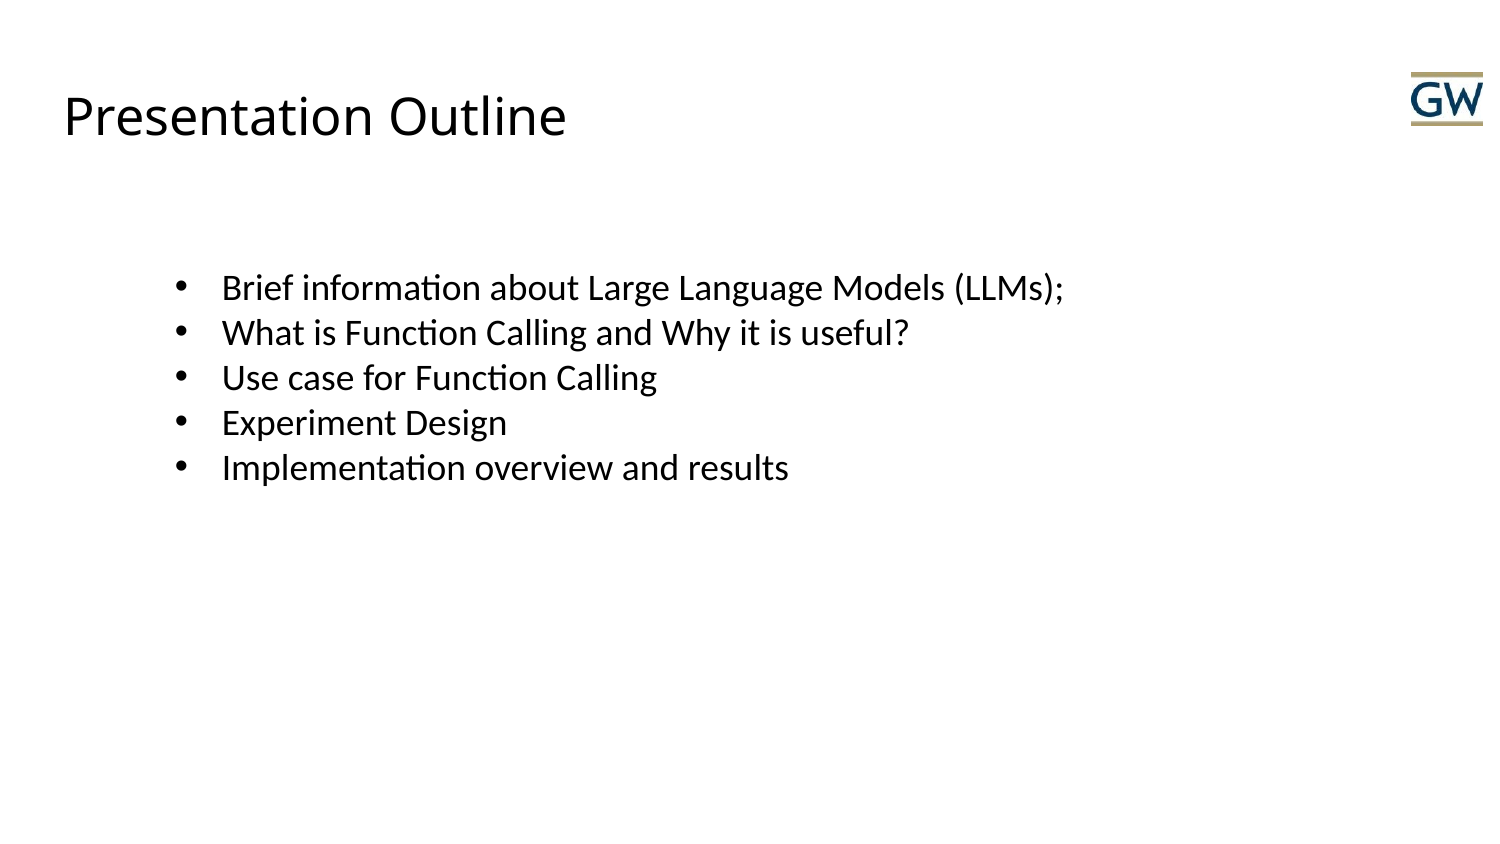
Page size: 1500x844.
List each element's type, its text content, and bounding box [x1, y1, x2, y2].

list Brief information about Large Language Models (LLMs); What is Function Calling and Why it is useful? Use case for Function Calling Experiment Design Implementation overview and results [174, 262, 1238, 610]
title Presentation Outline [63, 82, 1281, 146]
picture [1411, 72, 1483, 126]
